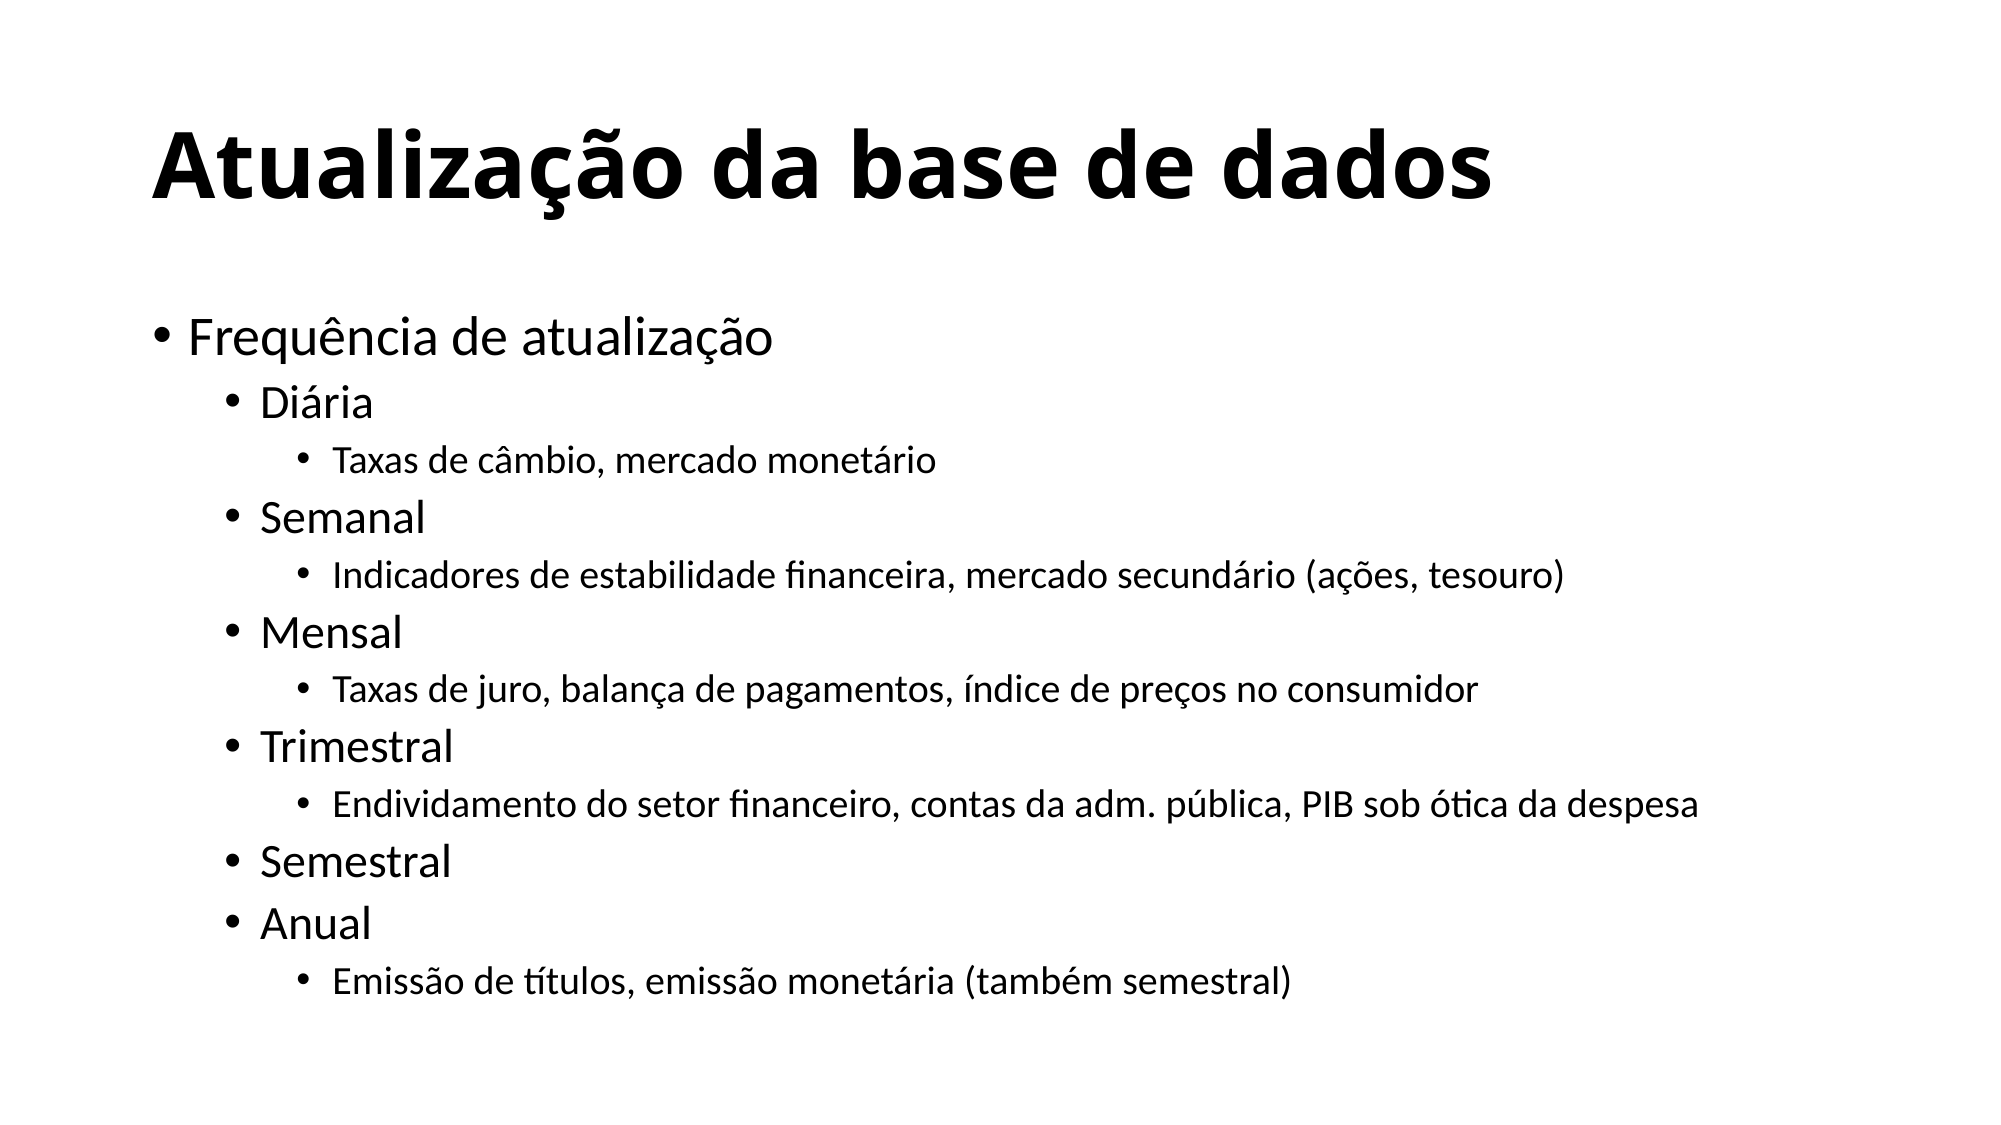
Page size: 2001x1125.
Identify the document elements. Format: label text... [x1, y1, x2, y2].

list Frequência de atualização Diária Taxas de câmbio, mercado monetário Semanal Indicadores de estabilidade financeira, mercado secundário (ações, tesouro) Mensal Taxas de juro, balança de pagamentos, índice de preços no consumidor Trimestral Endividamento do setor financeiro, contas da adm. pública, PIB sob ótica da despesa Semestral Anual Emissão de títulos, emissão monetária (também semestral) [137, 299, 1863, 1014]
title Atualização da base de dados [137, 59, 1863, 278]
